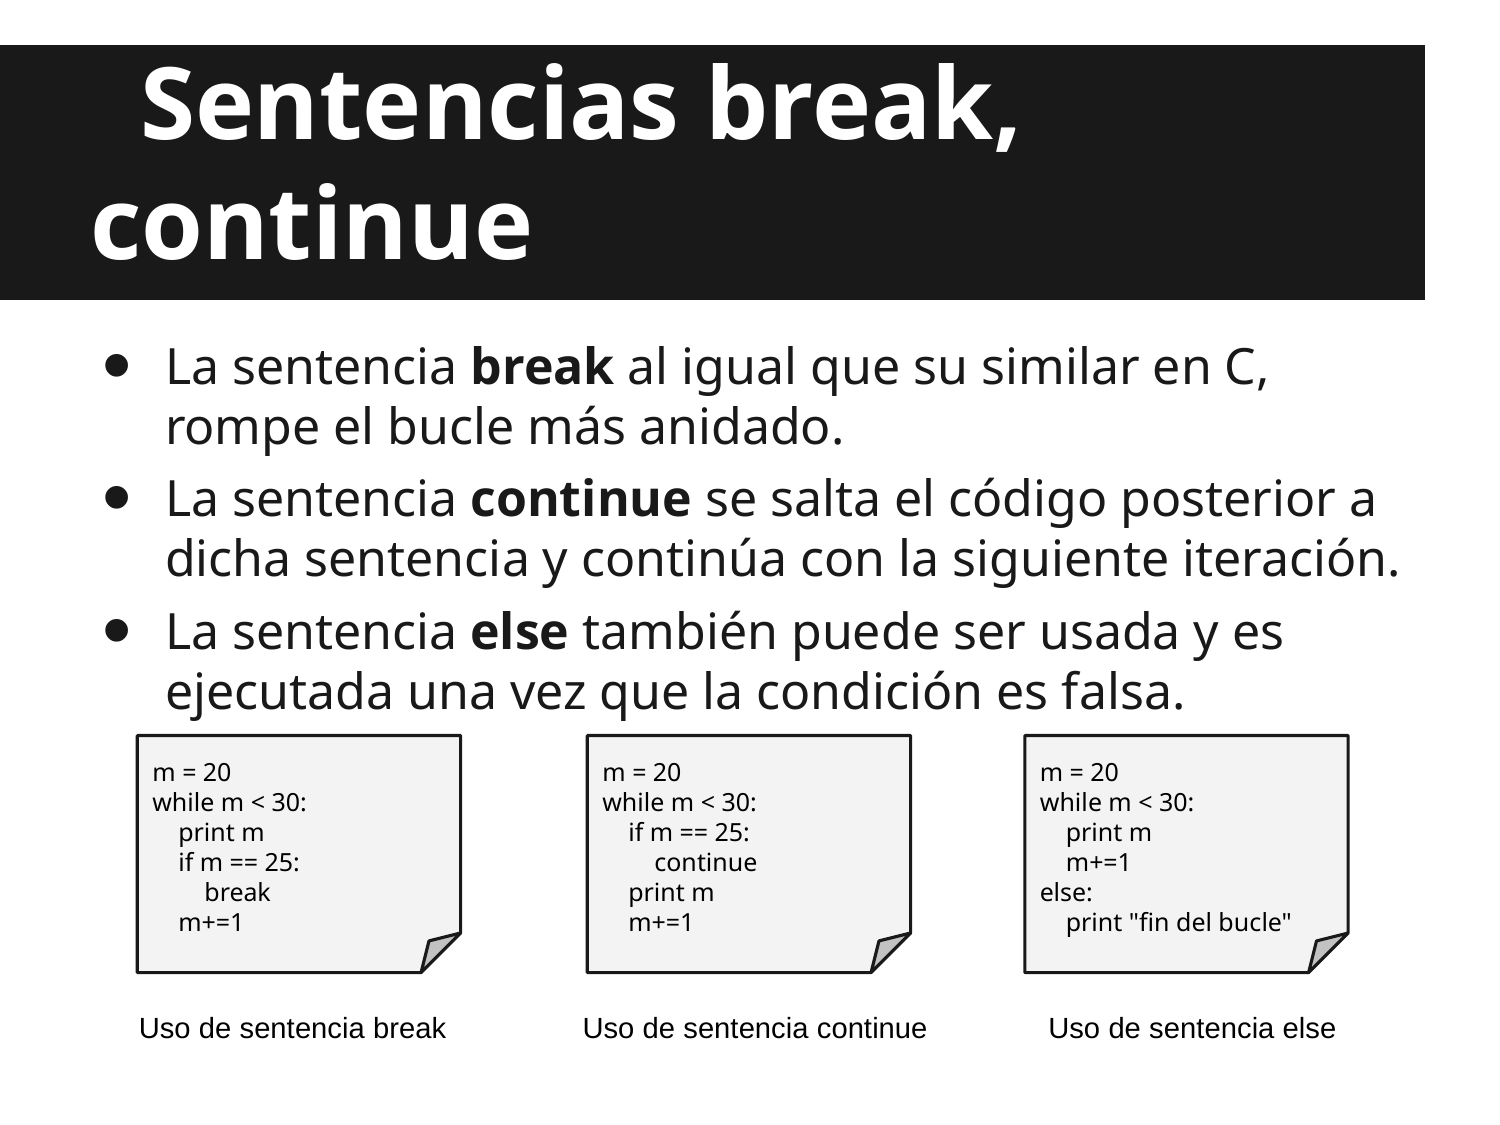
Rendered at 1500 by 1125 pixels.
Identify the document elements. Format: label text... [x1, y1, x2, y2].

text_box Uso de sentencia break [83, 994, 502, 1044]
text_box m = 20 while m < 30: print m if m == 25: break m+=1 [137, 735, 461, 973]
list La sentencia break al igual que su similar en C, rompe el bucle más anidado. La sentencia continue se salta el código posterior a dicha sentencia y continúa con la siguiente iteración. La sentencia else también puede ser usada y es ejecutada una vez que la condición es falsa. [75, 319, 1425, 1078]
text_box Uso de sentencia else [983, 994, 1402, 1044]
title Sentencias break, continue [75, 45, 1425, 295]
text_box m = 20 while m < 30: if m == 25: continue print m m+=1 [587, 735, 911, 973]
text_box Uso de sentencia continue [546, 994, 965, 1044]
text_box m = 20 while m < 30: print m m+=1 else: print "fin del bucle" [1024, 735, 1349, 973]
